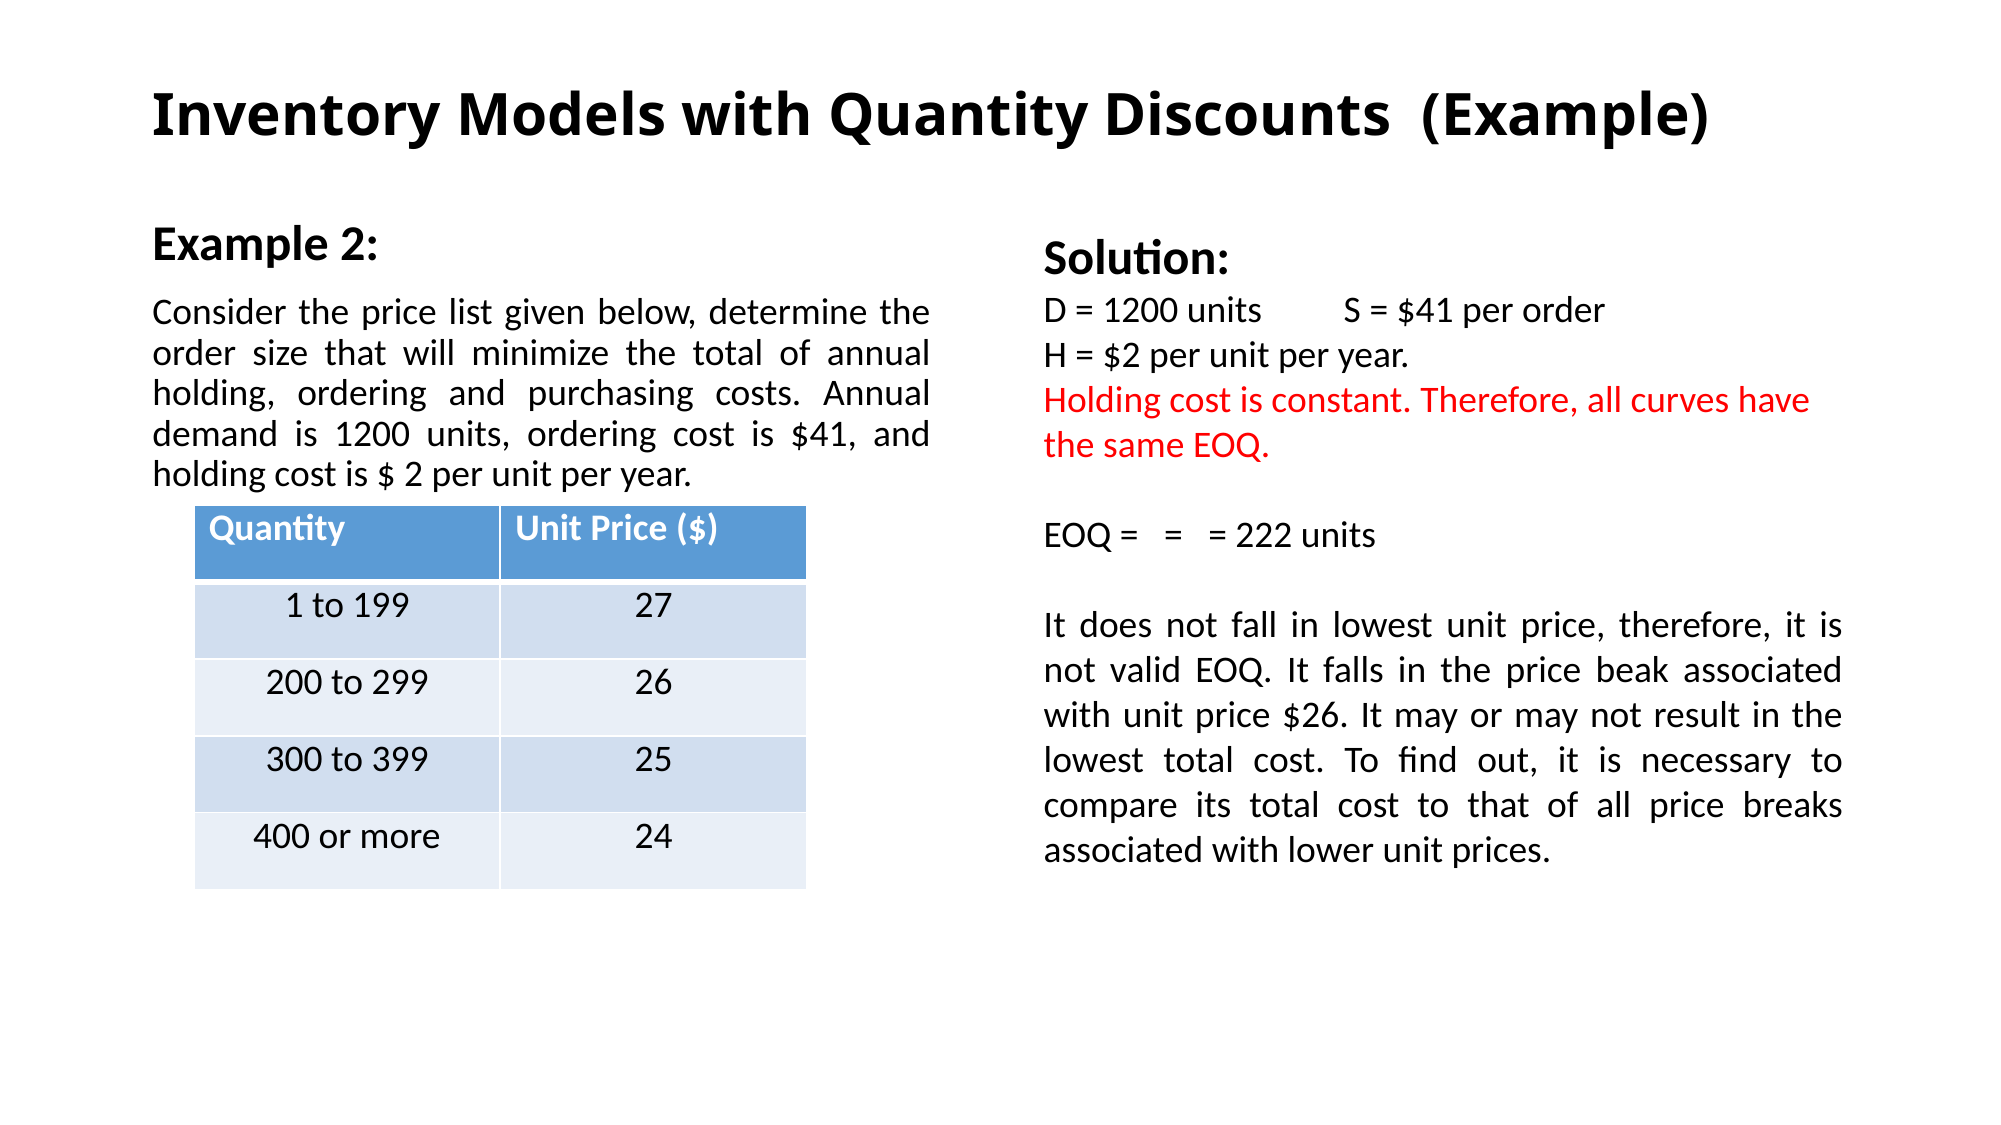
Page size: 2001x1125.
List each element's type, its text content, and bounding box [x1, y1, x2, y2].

table_cell 24 [501, 813, 806, 889]
table_cell 300 to 399 [195, 737, 499, 812]
table_cell 400 or more [195, 813, 499, 889]
table_cell 1 to 199 [195, 585, 499, 658]
table_cell 27 [501, 585, 806, 658]
table_cell 200 to 299 [195, 660, 499, 735]
title Inventory Models with Quantity Discounts (Example) [137, 59, 1824, 174]
table_cell 25 [501, 737, 806, 812]
table_header Unit Price ($) [501, 506, 806, 579]
table_cell 26 [501, 660, 806, 735]
table_header Quantity [195, 506, 499, 579]
list Example 2: Consider the price list given below, determine the order size that will minimize the total of annual holding, ordering and purchasing costs. Annual demand is 1200 units, ordering cost is $41, and holding cost is $ 2 per unit per year. [137, 210, 947, 1014]
